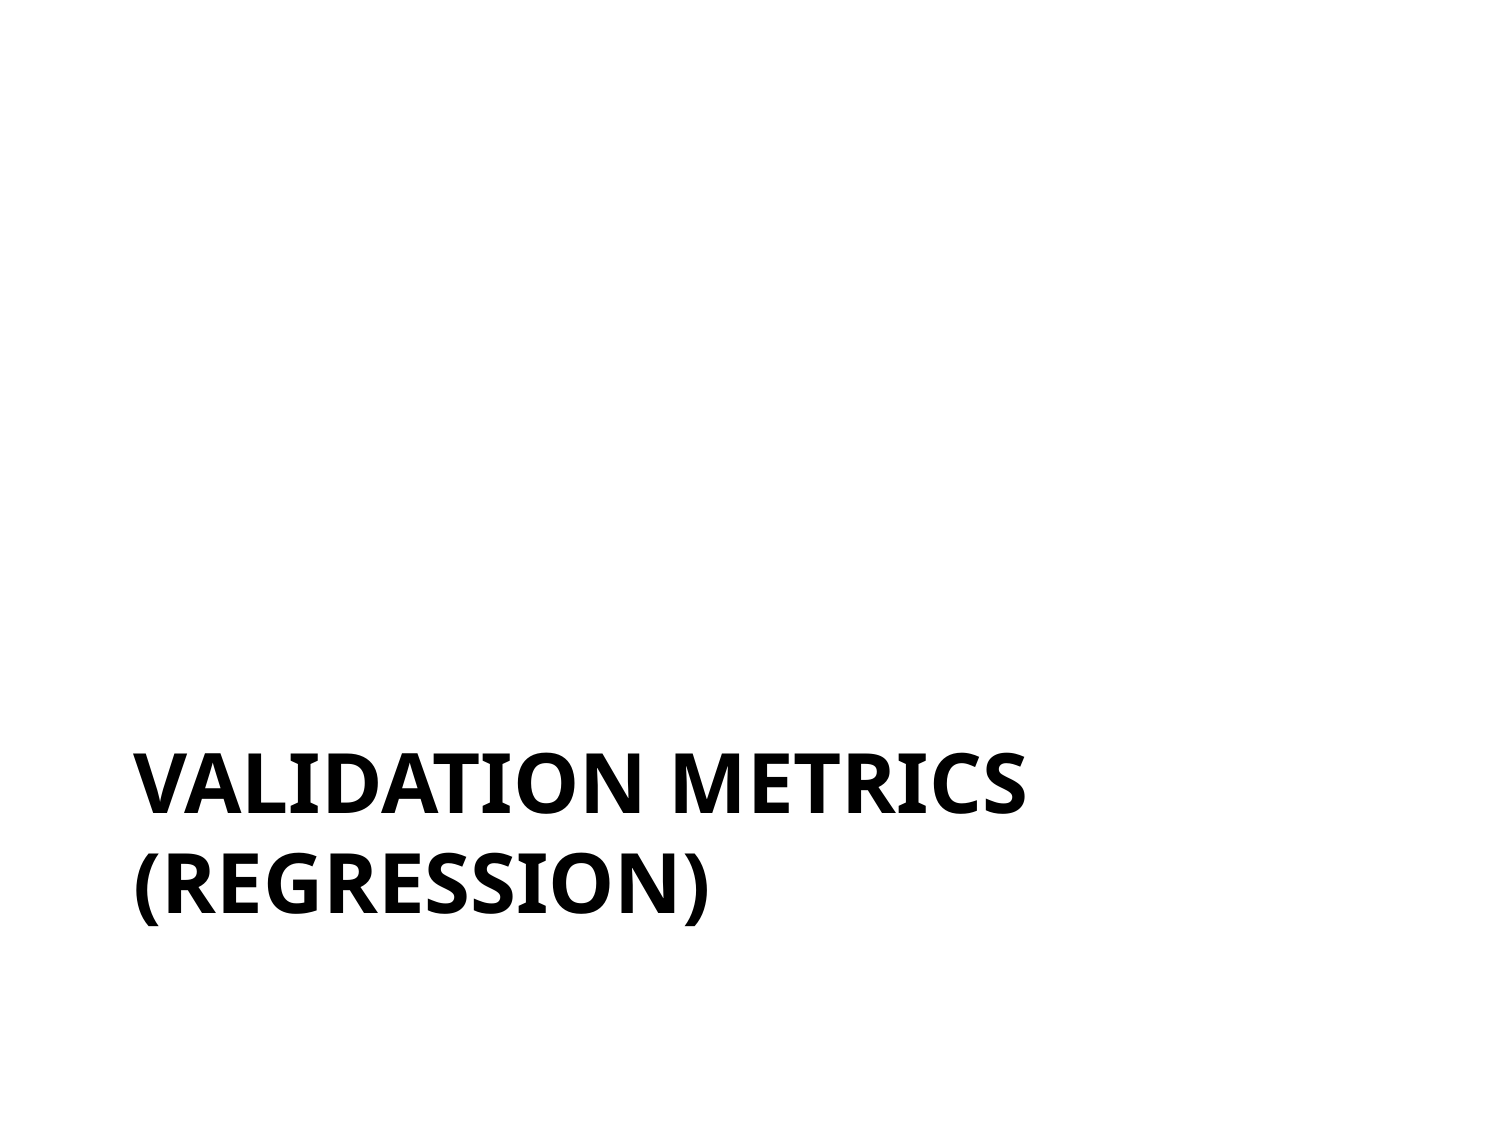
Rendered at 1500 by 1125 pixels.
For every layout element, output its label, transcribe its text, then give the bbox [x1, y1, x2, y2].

title validation metrics (regression) [118, 722, 1394, 947]
